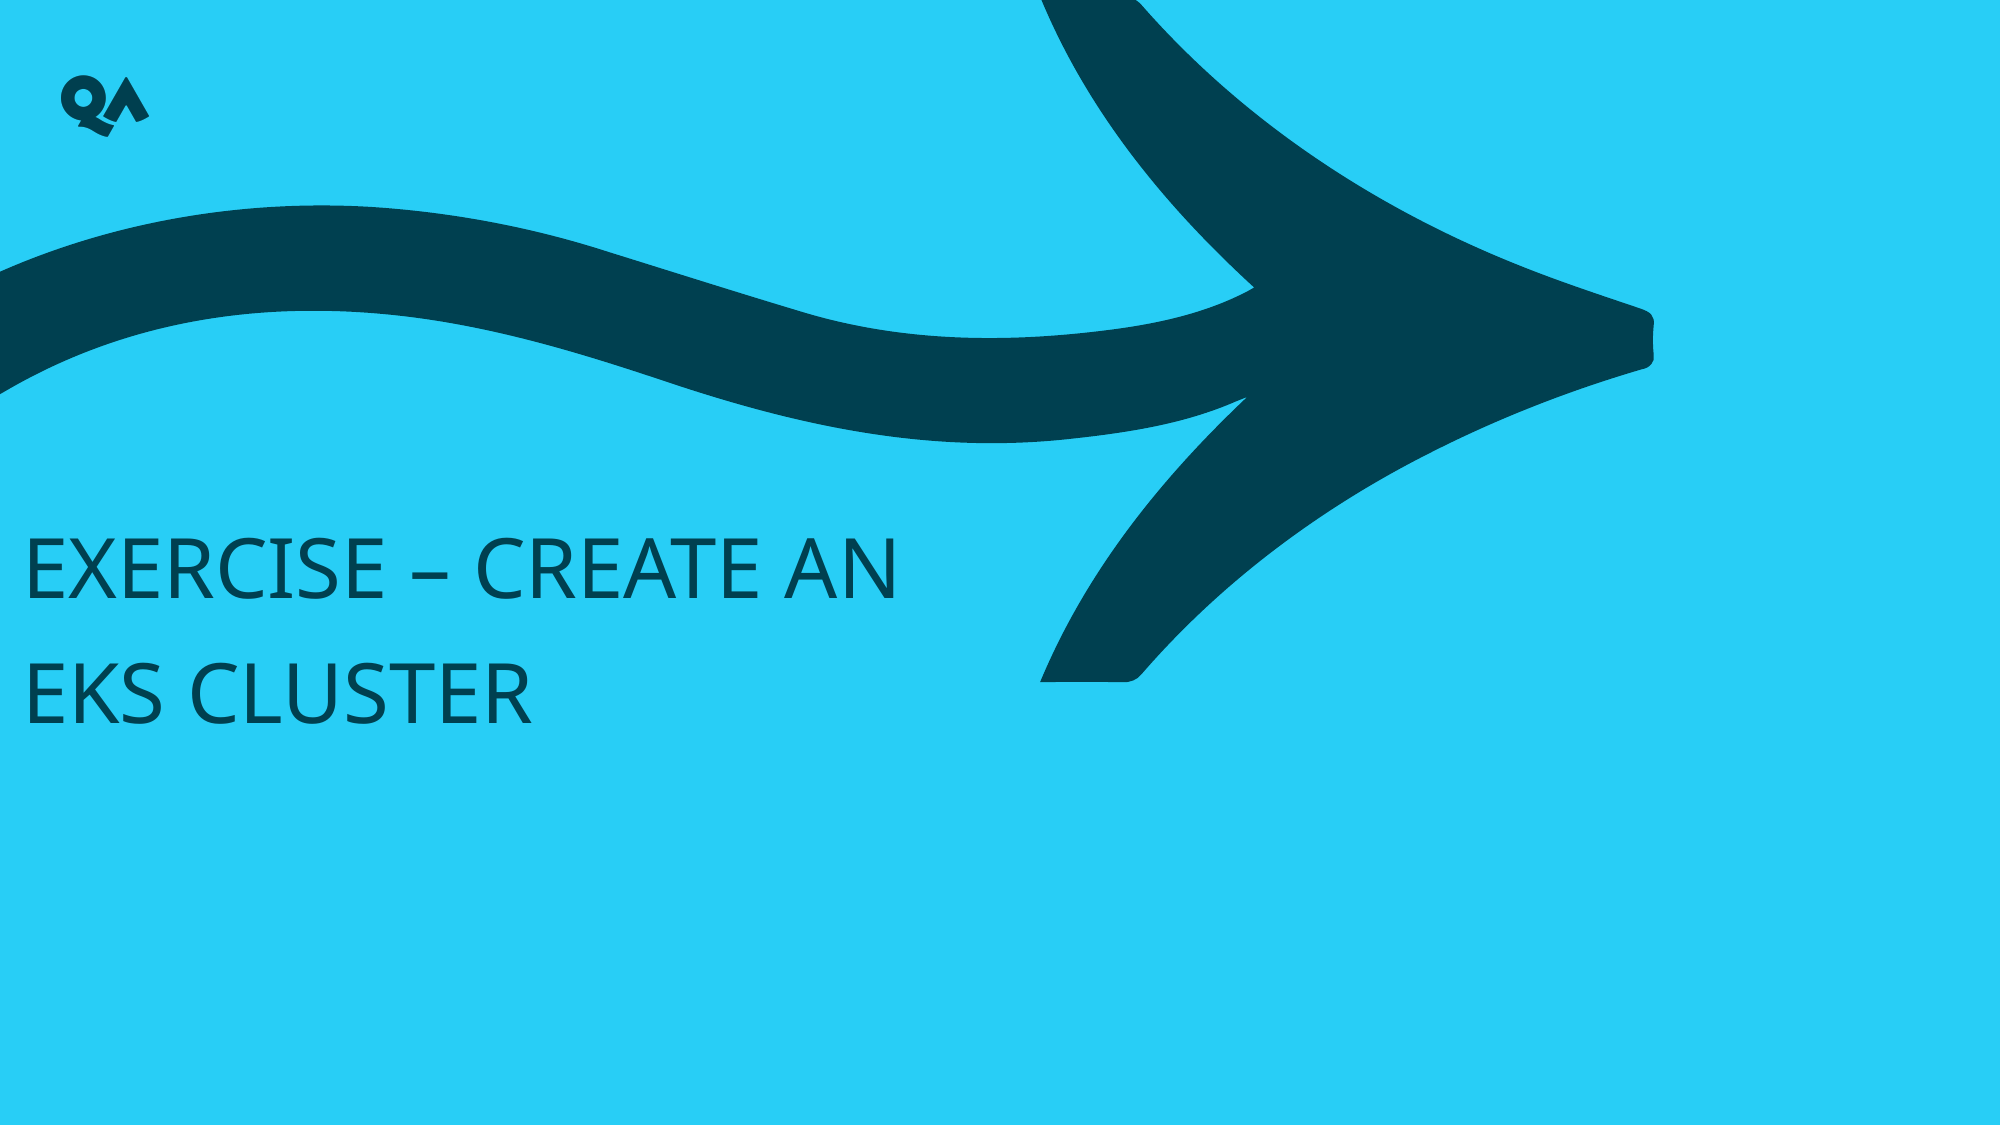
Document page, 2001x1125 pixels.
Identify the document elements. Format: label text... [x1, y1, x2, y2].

title Exercise – Create an EKS CLuster [22, 490, 1028, 818]
picture [44, 61, 166, 148]
